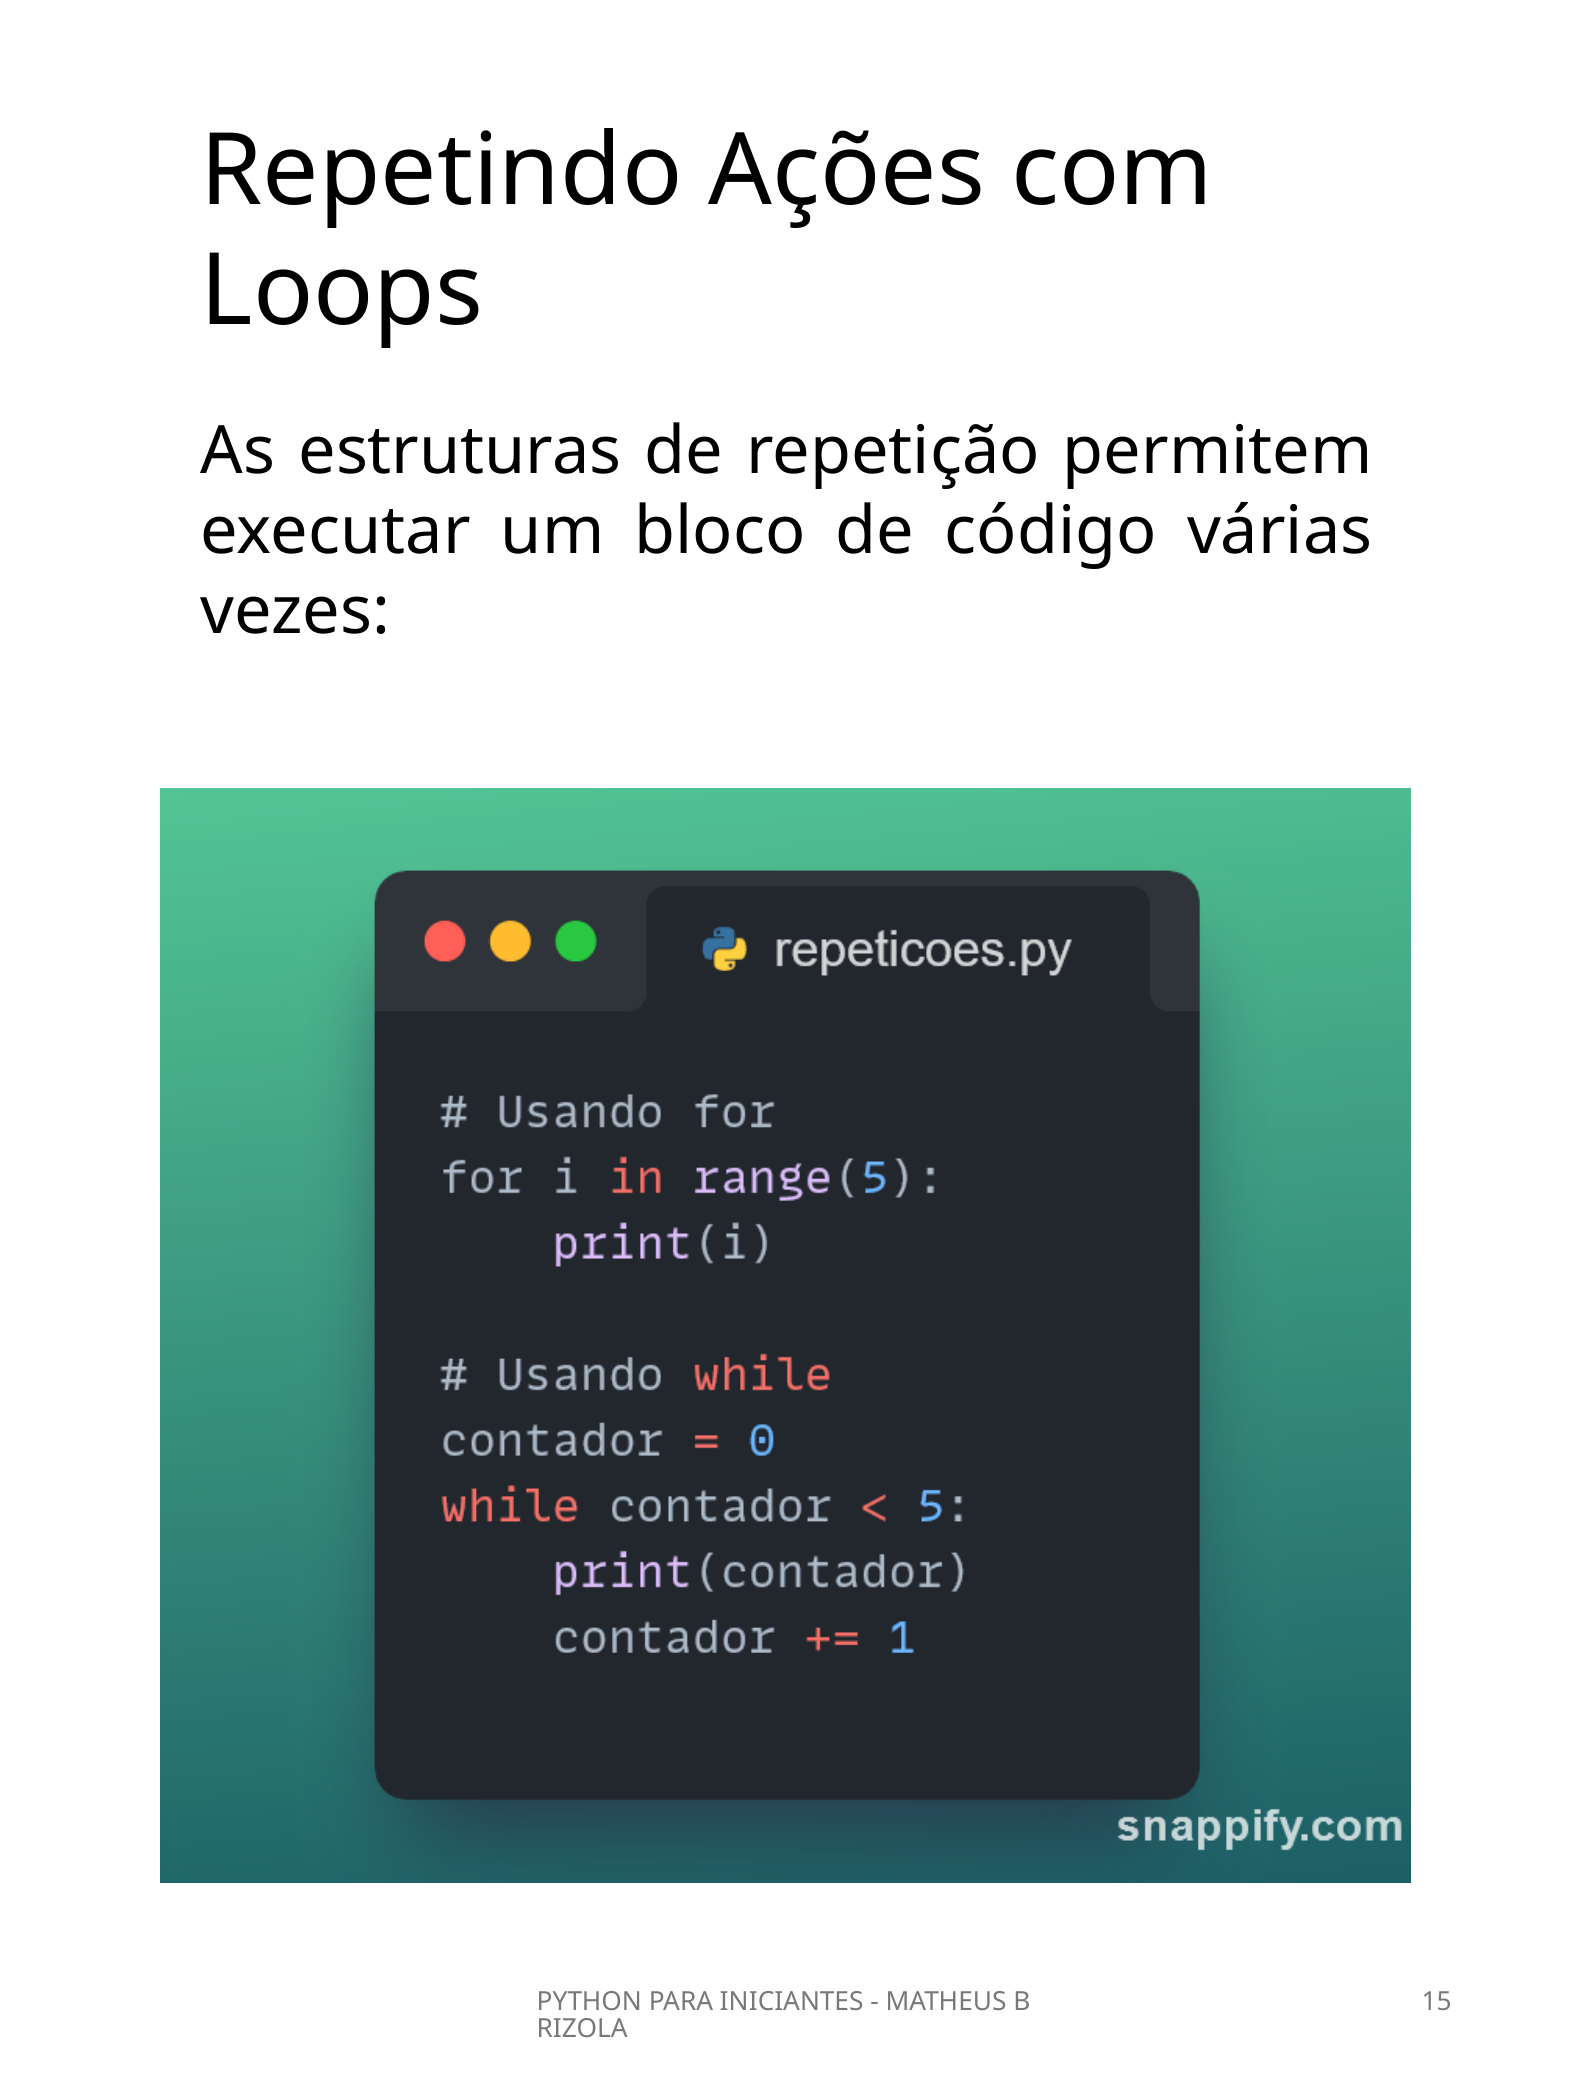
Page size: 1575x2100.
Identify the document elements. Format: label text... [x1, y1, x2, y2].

picture [160, 788, 1412, 1884]
footer PYTHON PARA INICIANTES - MATHEUS BRIZOLA [521, 1946, 1054, 2059]
text_box As estruturas de repetição permitem executar um bloco de código várias vezes: [185, 399, 1390, 655]
slide_number 15 [1112, 1946, 1467, 2059]
text_box Repetindo Ações com Loops [185, 96, 1390, 352]
